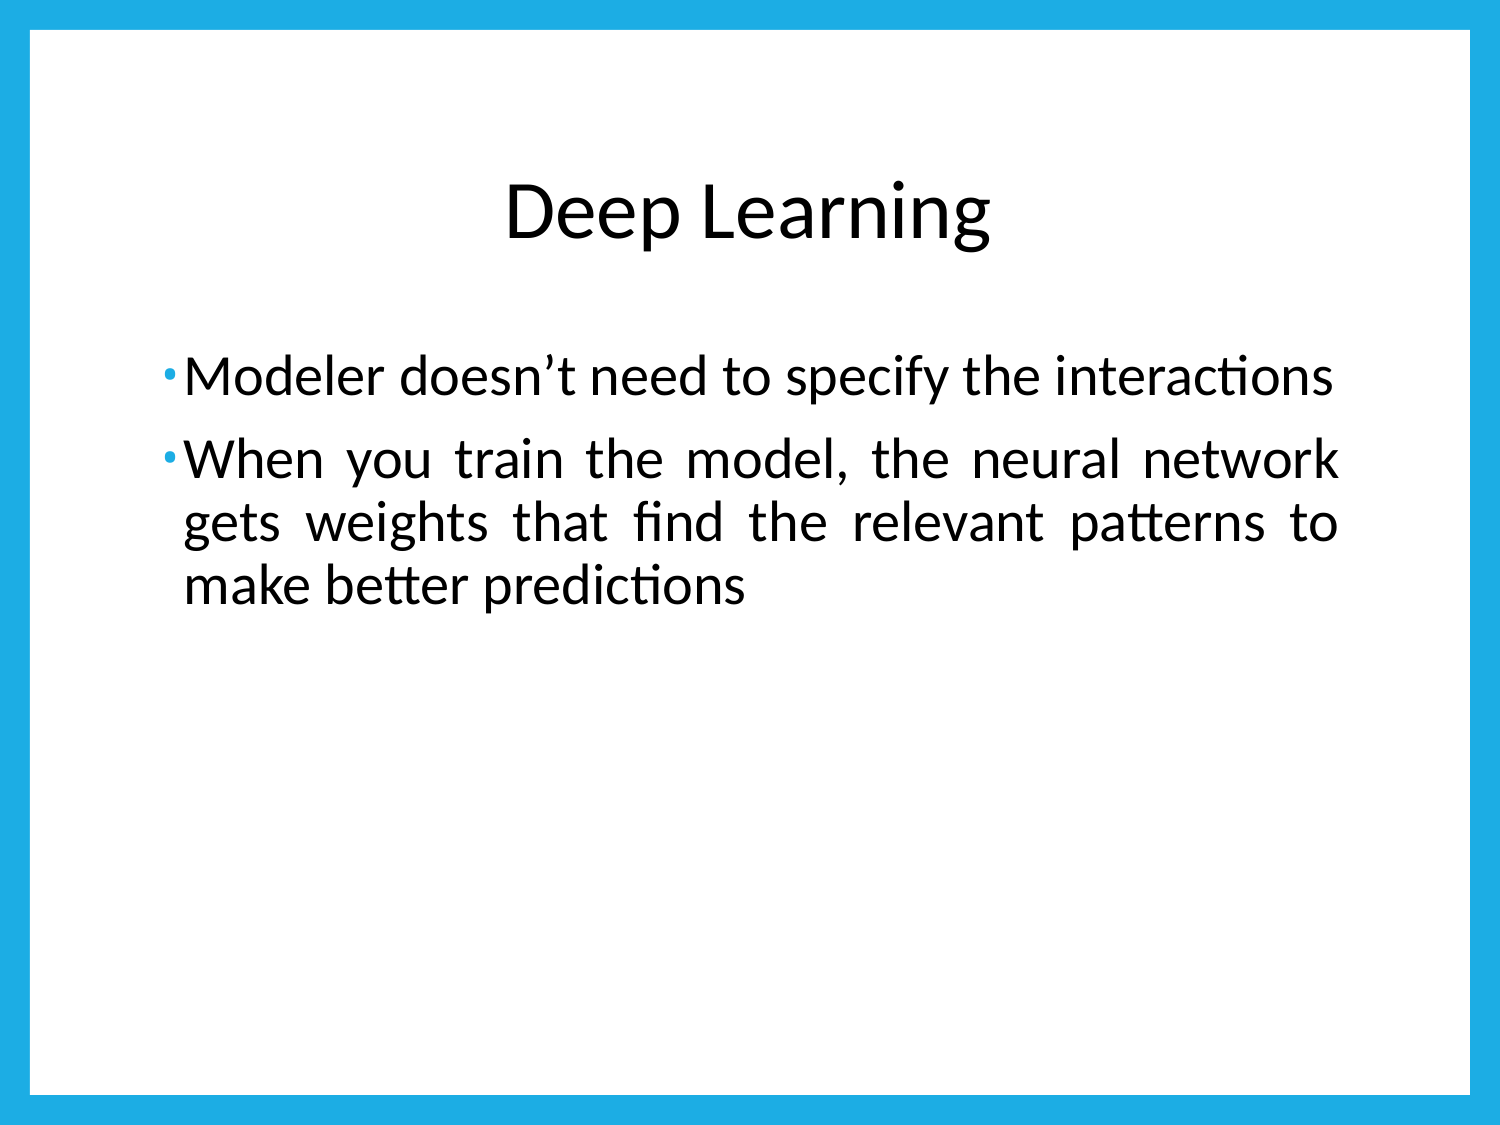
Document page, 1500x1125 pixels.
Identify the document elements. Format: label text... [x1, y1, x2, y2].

title Deep Learning [140, 99, 1356, 323]
list Modeler doesn’t need to specify the interactions When you train the model, the neural network gets weights that find the relevant patterns to make better predictions [140, 337, 1356, 1000]
